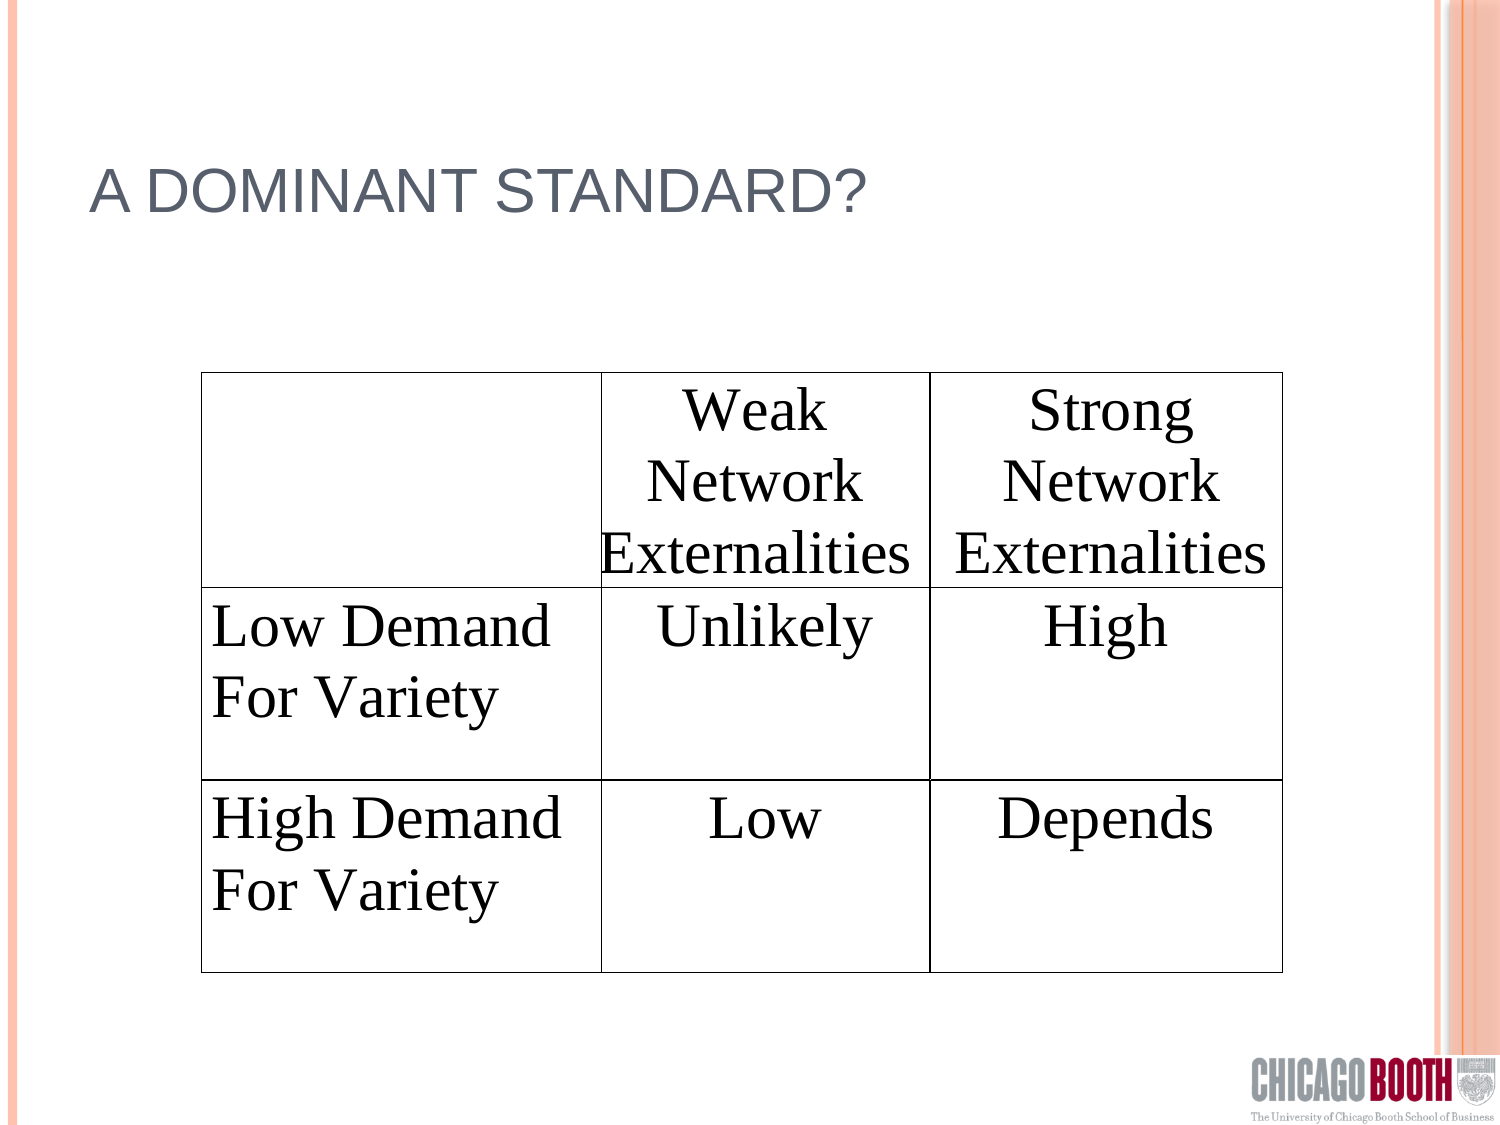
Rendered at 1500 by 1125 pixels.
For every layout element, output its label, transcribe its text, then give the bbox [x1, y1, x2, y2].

picture [1246, 1055, 1500, 1125]
title A Dominant Standard? [75, 45, 1300, 233]
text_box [186, 371, 1361, 1000]
